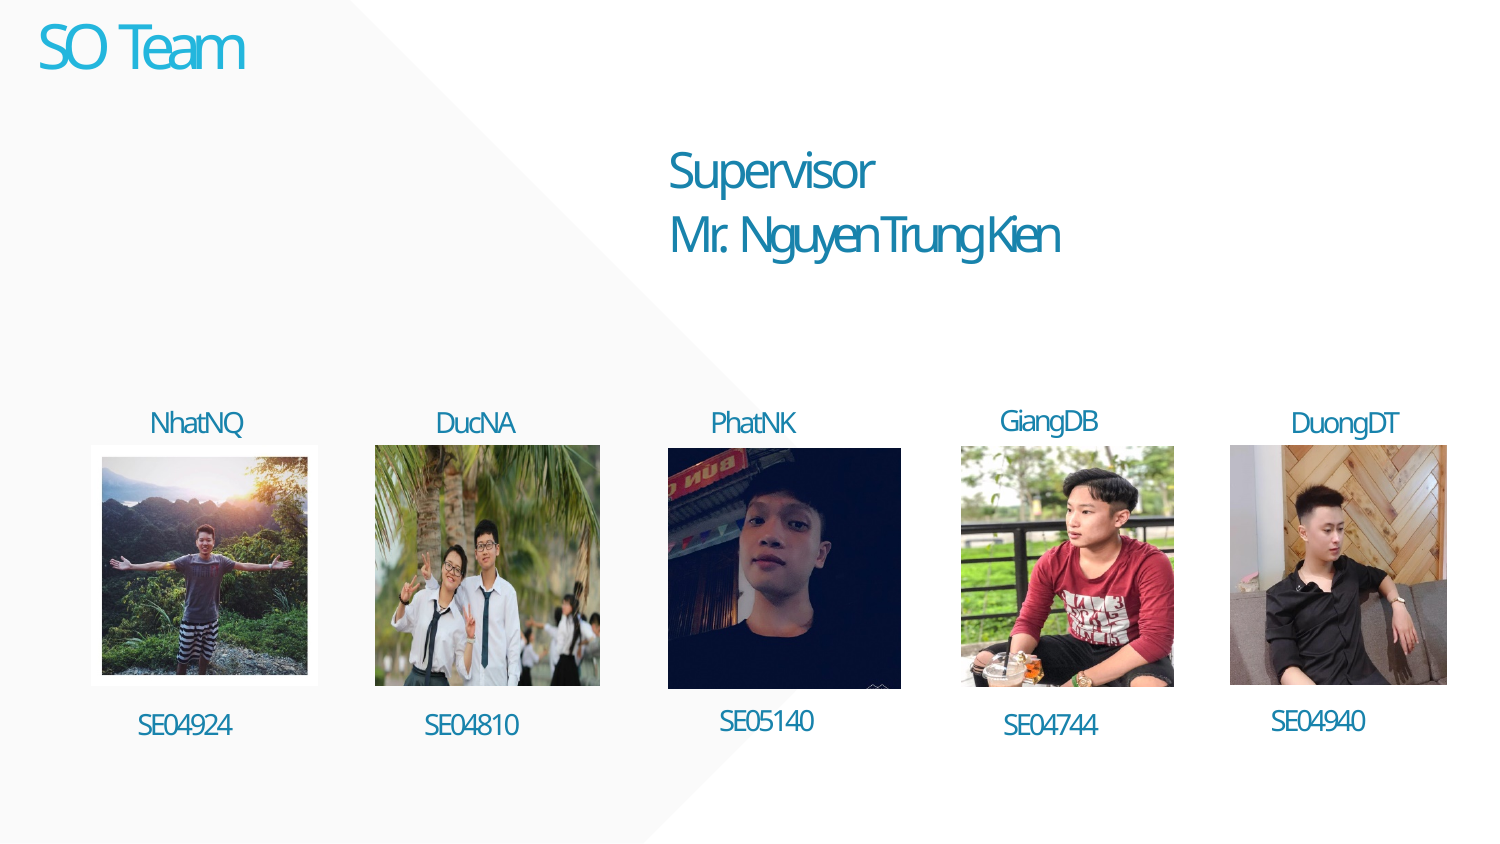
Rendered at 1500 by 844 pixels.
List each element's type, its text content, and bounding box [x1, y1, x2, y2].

picture [960, 445, 1174, 687]
picture [90, 444, 318, 686]
text_box SE04744 [1000, 703, 1134, 741]
text_box DucNA [433, 402, 541, 440]
text_box SE05140 [717, 700, 852, 738]
text_box PhatNK [708, 402, 814, 440]
text_box SE04940 [1268, 700, 1409, 738]
picture [668, 448, 901, 689]
text_box SE04924 [135, 703, 274, 741]
text_box SE04810 [422, 703, 553, 741]
title SO Team [35, 4, 322, 148]
picture [1229, 444, 1447, 685]
text_box DuongDT [1288, 402, 1421, 440]
text_box NhatNQ [147, 402, 262, 440]
picture [374, 445, 601, 686]
text_box Supervisor Mr. Nguyen Trung Kien [575, 134, 1163, 262]
text_box GiangDB [997, 400, 1116, 438]
